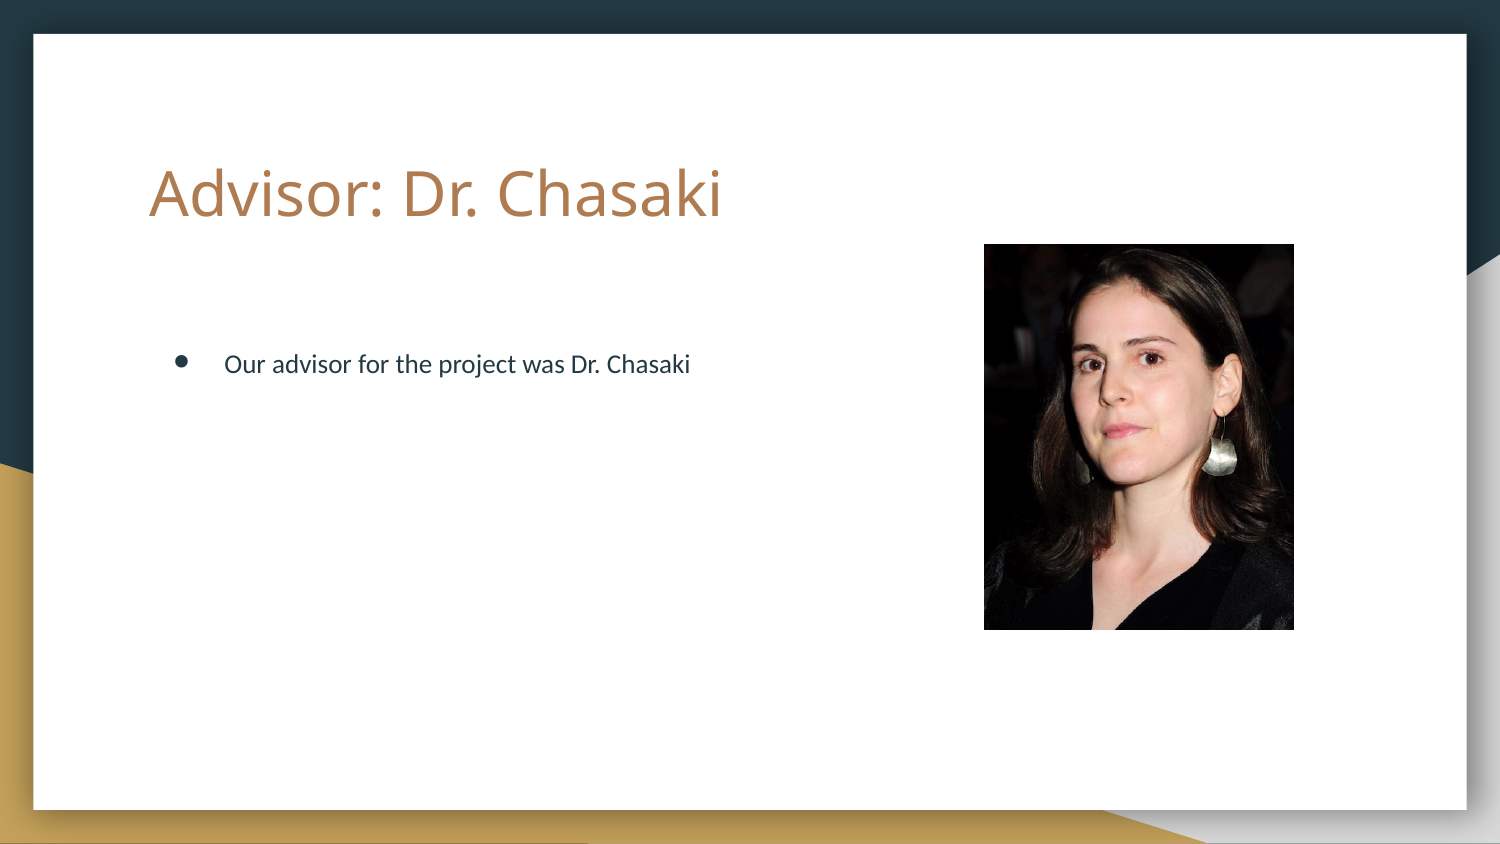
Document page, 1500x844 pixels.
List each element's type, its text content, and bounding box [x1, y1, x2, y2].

picture [984, 244, 1294, 631]
title Advisor: Dr. Chasaki [134, 138, 1366, 296]
list Our advisor for the project was Dr. Chasaki [134, 326, 959, 729]
